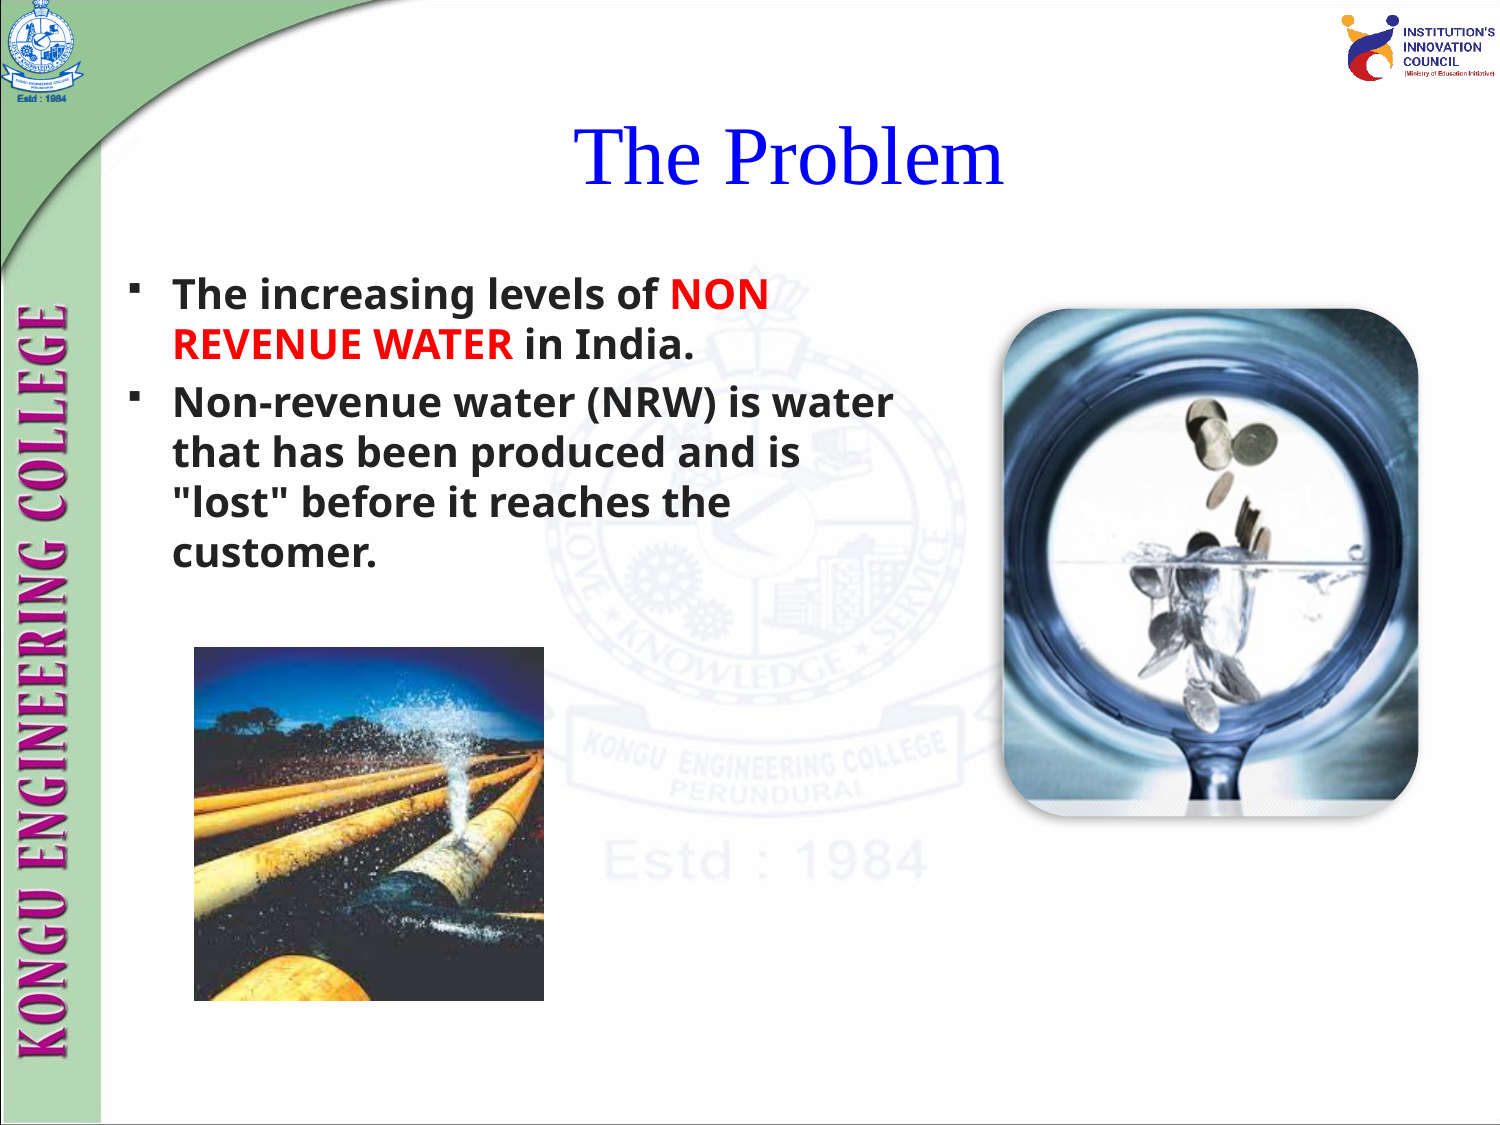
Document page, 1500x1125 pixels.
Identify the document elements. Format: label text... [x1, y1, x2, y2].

title The Problem [124, 13, 1476, 202]
list The increasing levels of NON REVENUE WATER in India. Non-revenue water (NRW) is water that has been produced and is "lost" before it reaches the customer. [111, 201, 916, 1001]
picture [0, 0, 1500, 1125]
